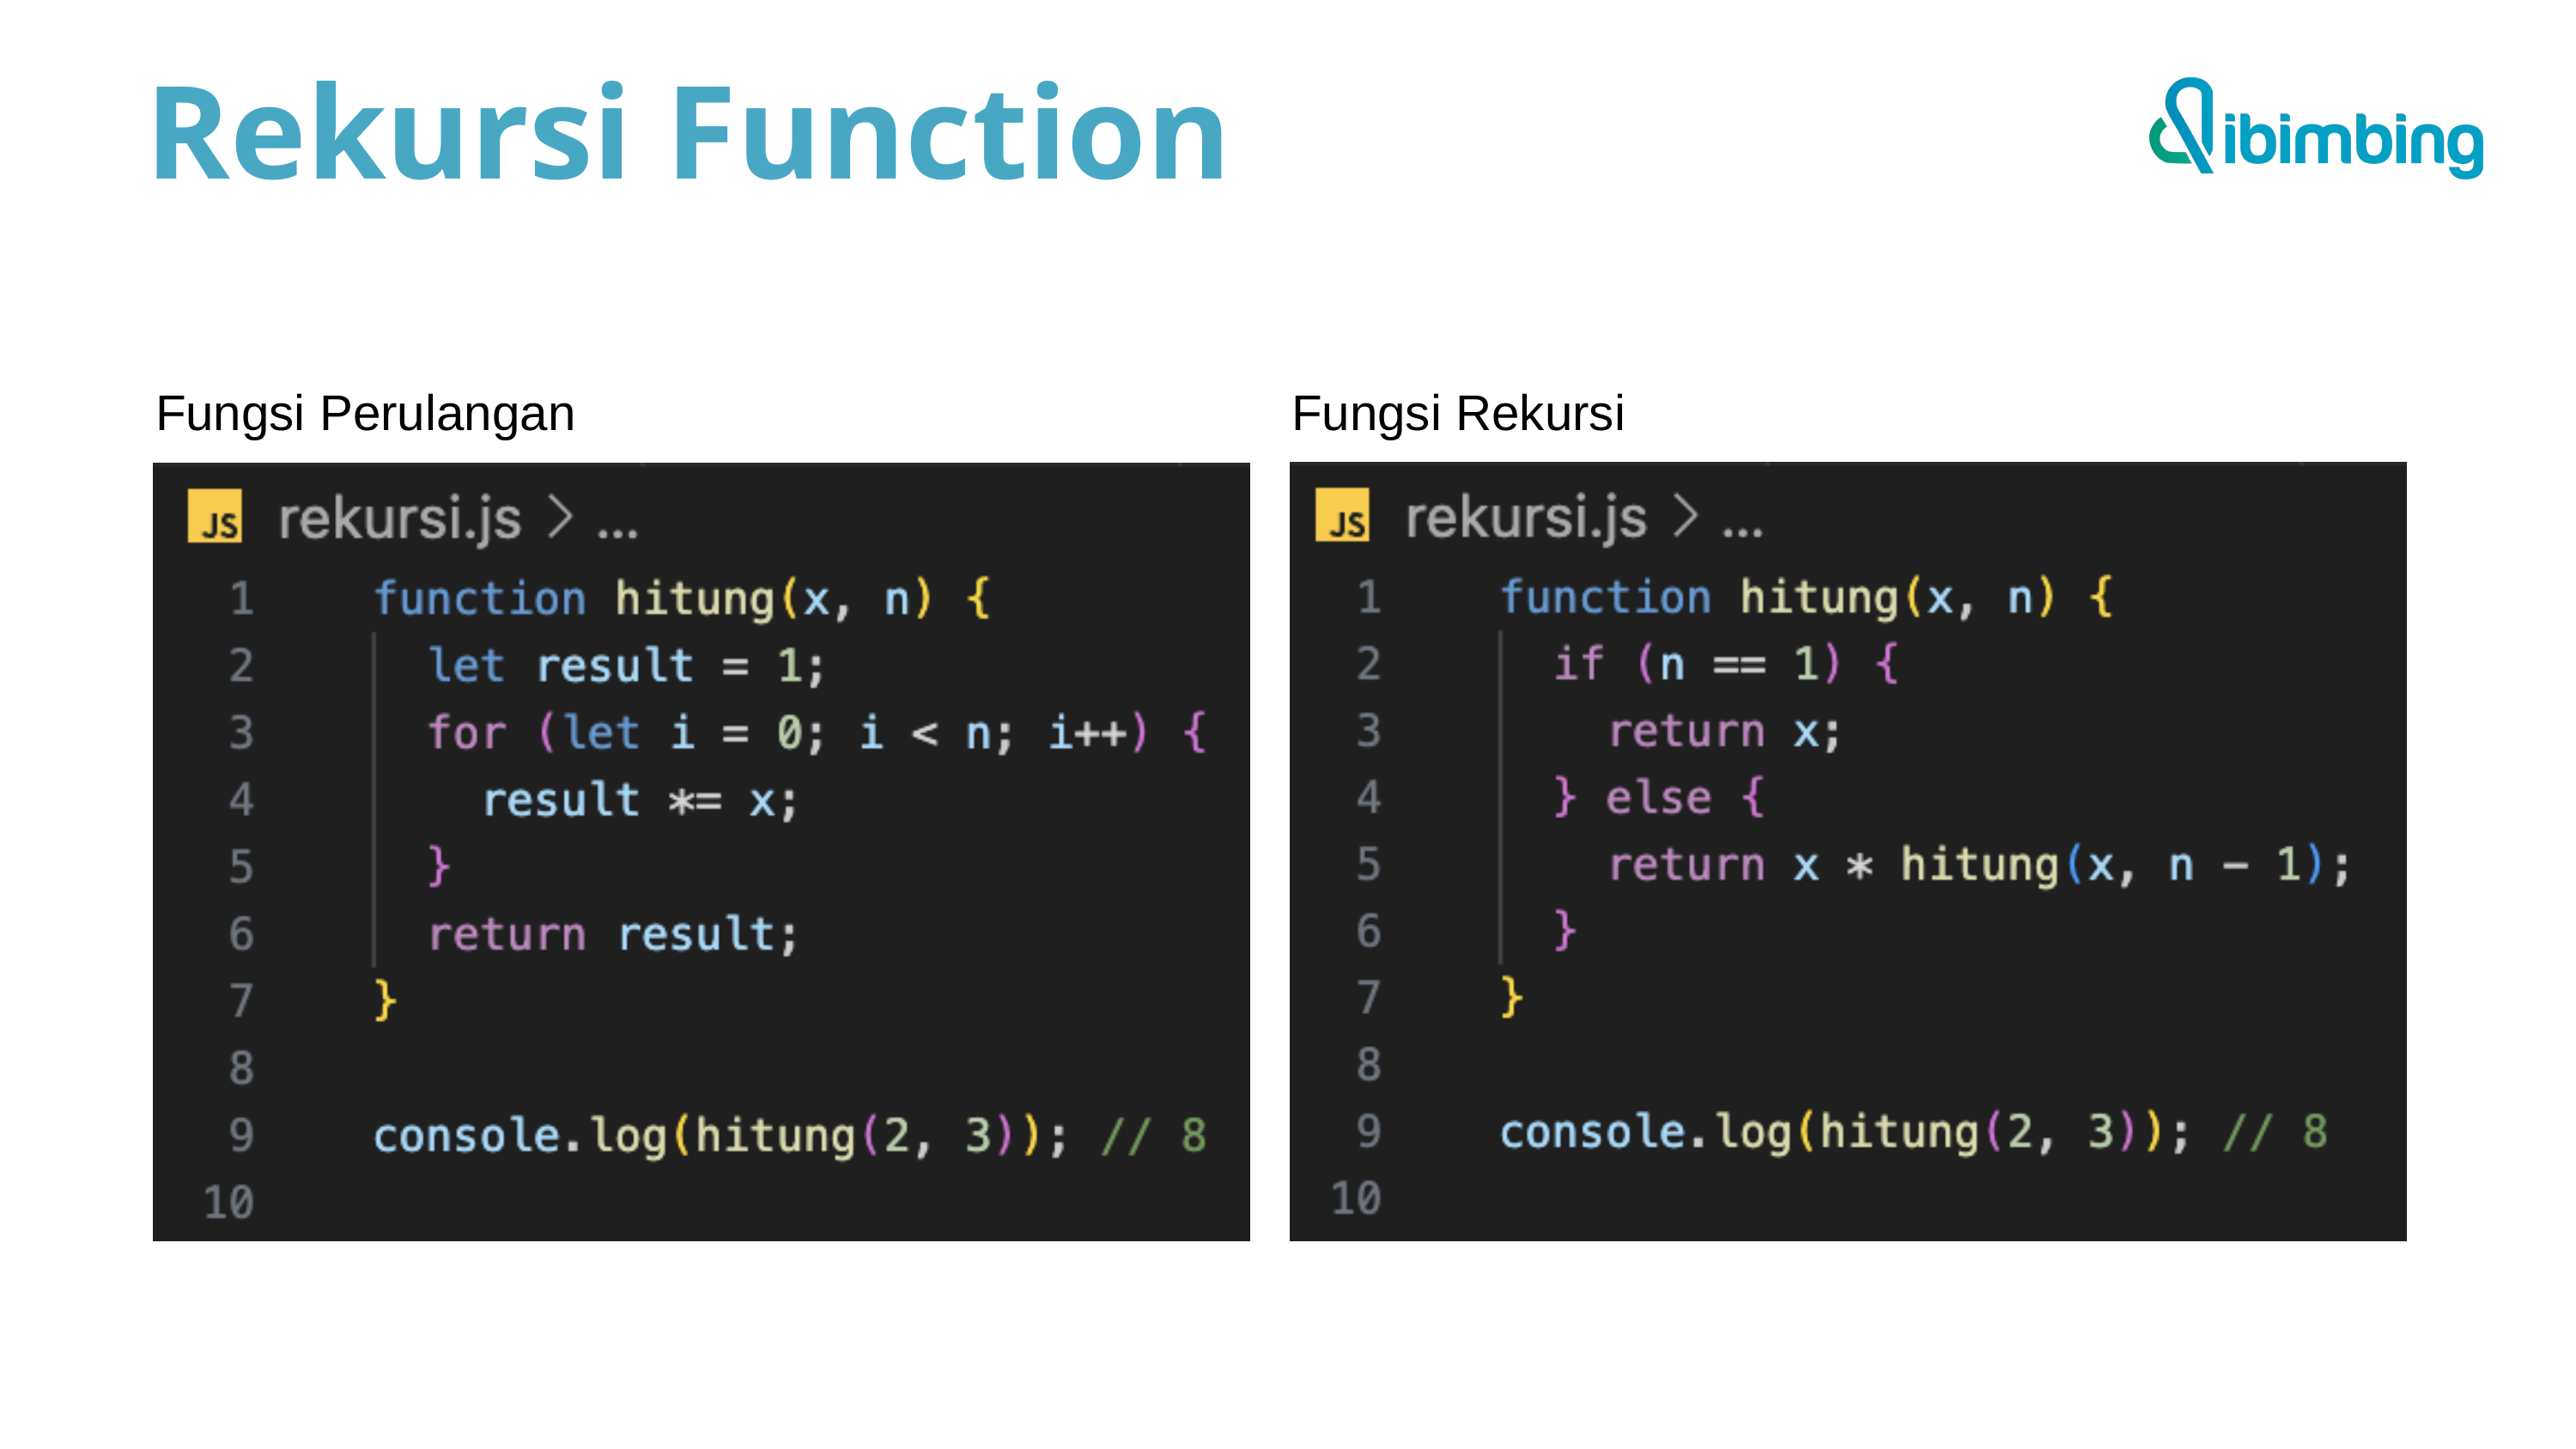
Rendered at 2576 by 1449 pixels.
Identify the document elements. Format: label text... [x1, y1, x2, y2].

picture [2148, 77, 2483, 179]
picture [1289, 462, 2407, 1241]
text_box Rekursi Function [119, 24, 2123, 233]
picture [2458, 133, 2473, 155]
text_box Fungsi Perulangan [153, 349, 630, 441]
picture [2473, 171, 2483, 179]
text_box Fungsi Rekursi [1290, 349, 1710, 441]
picture [153, 462, 1250, 1241]
